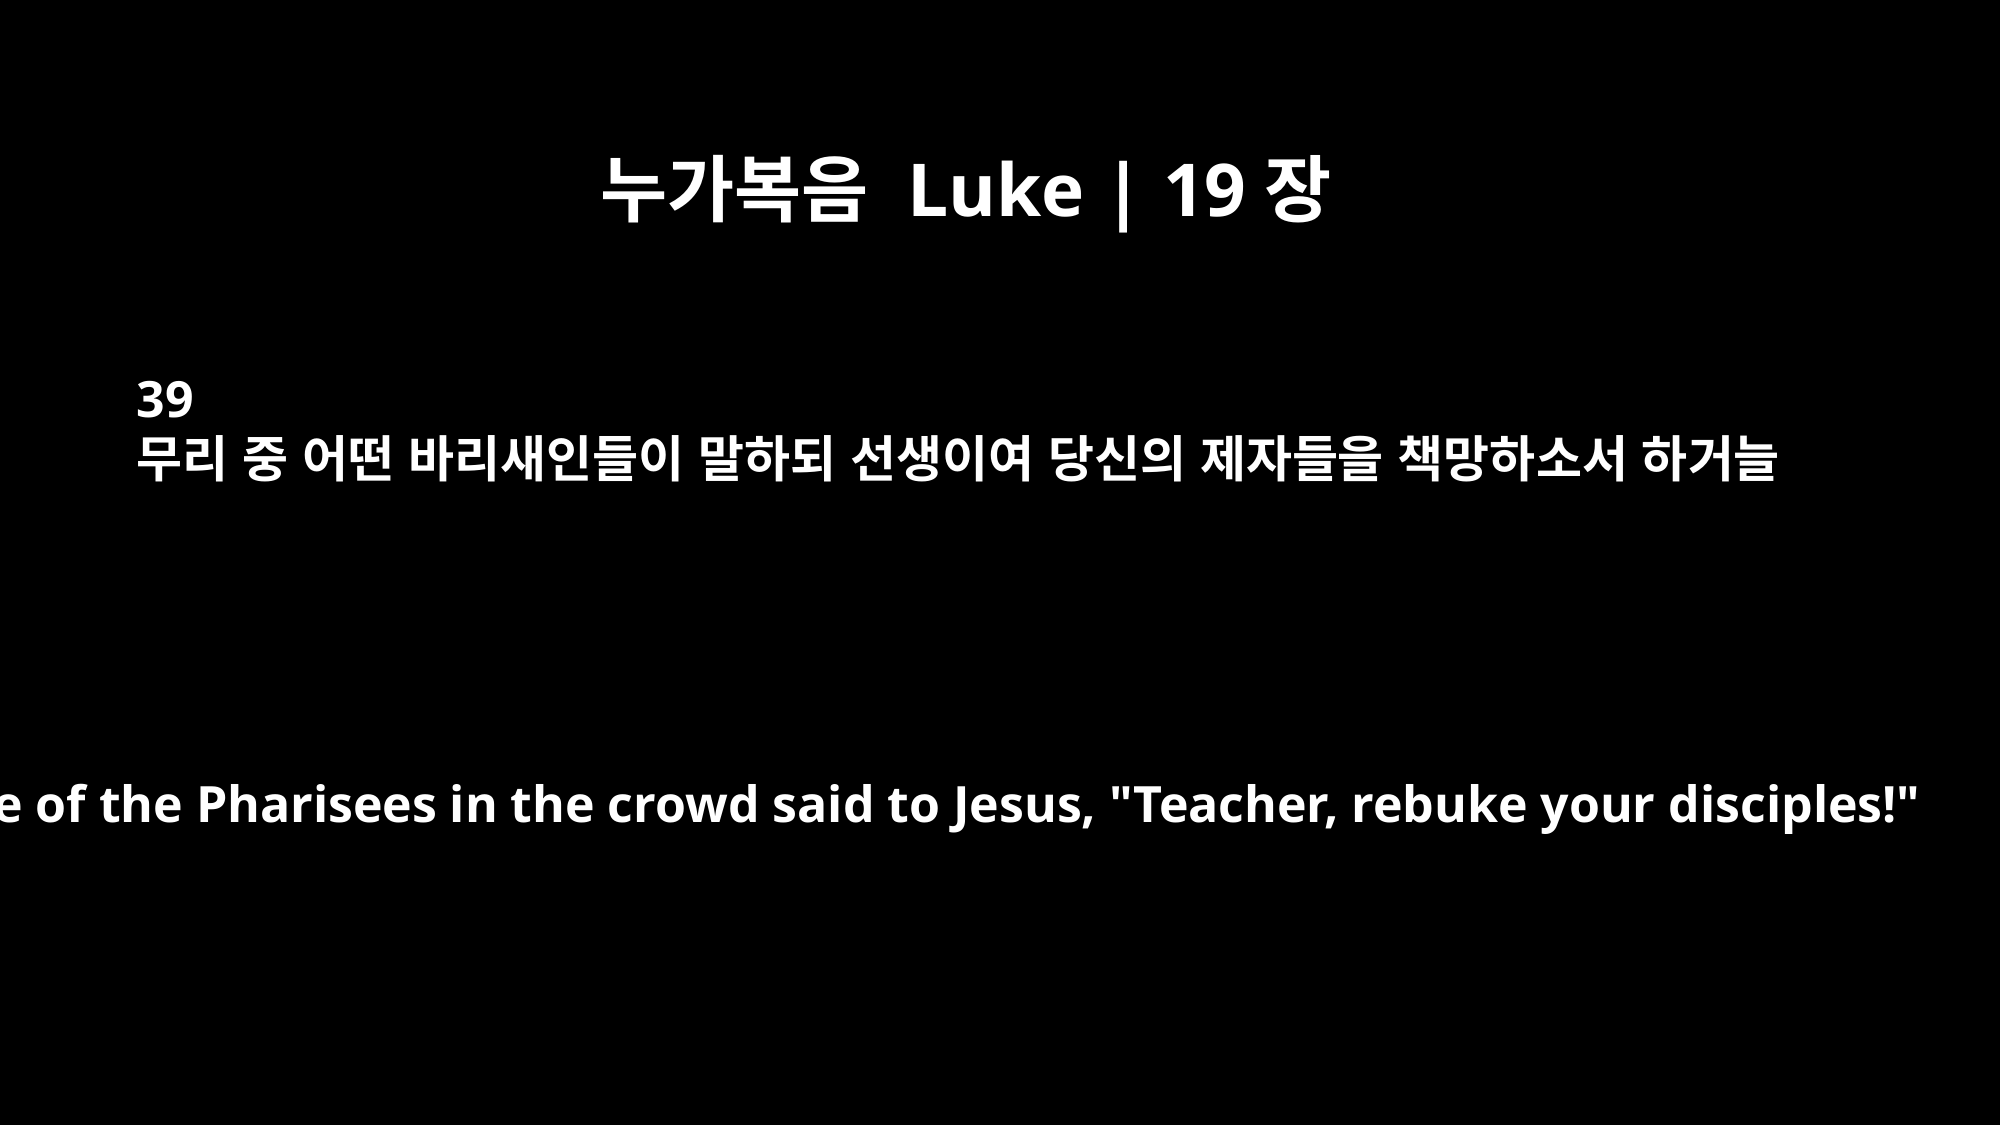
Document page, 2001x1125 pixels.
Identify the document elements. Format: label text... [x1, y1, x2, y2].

text_box 누가복음 Luke | 19장 [585, 136, 1347, 239]
text_box 39 무리 중 어떤 바리새인들이 말하되 선생이여 당신의 제자들을 책망하소서 하거늘 [121, 359, 1796, 495]
text_box Some of the Pharisees in the crowd said to Jesus, "Teacher, rebuke your disciples!" [0, 764, 1937, 840]
